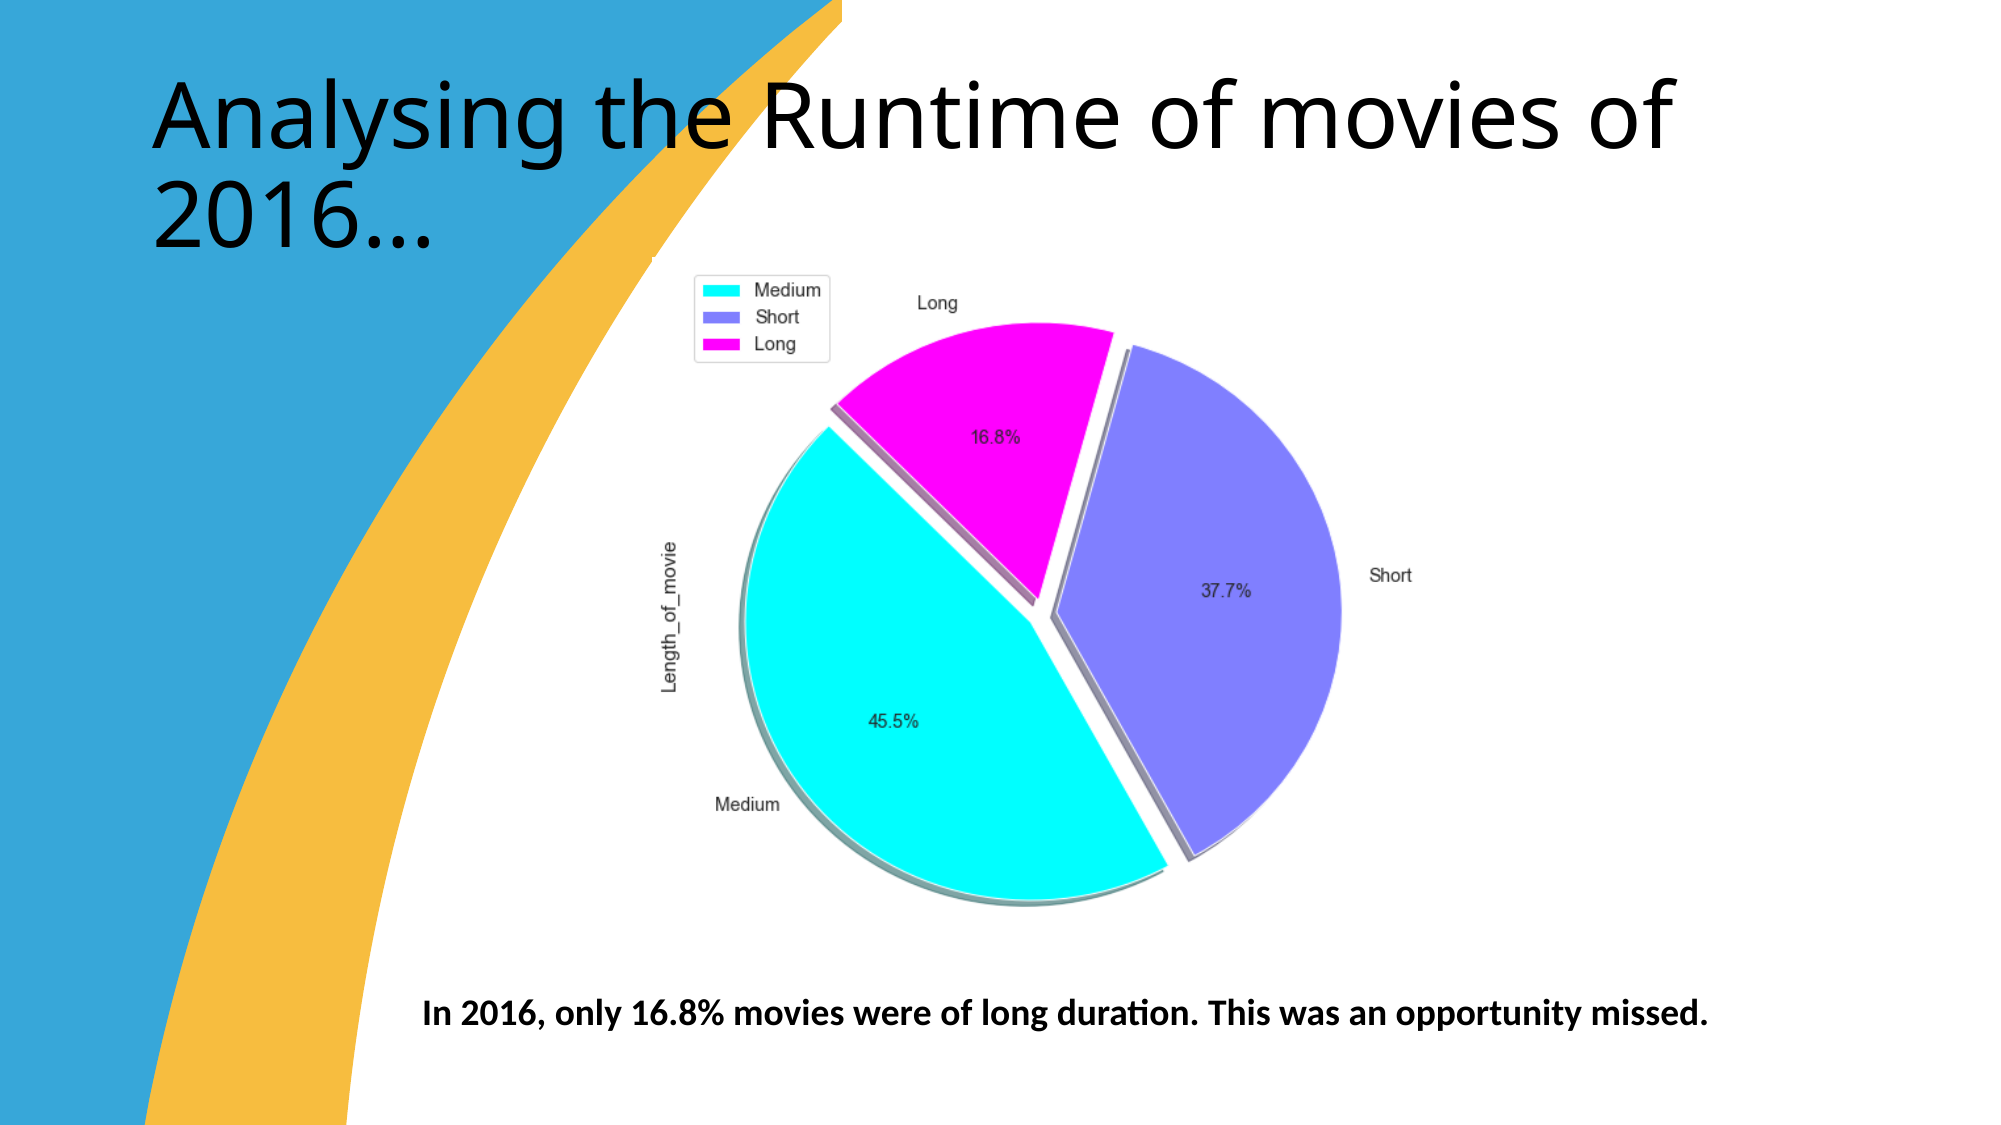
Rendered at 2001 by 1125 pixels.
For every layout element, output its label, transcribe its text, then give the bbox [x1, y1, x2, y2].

text_box In 2016, only 16.8% movies were of long duration. This was an opportunity missed. [842, 980, 1897, 1086]
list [652, 256, 1422, 971]
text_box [0, 0, 842, 1125]
title Analysing the Runtime of movies of 2016... [842, 59, 1863, 278]
